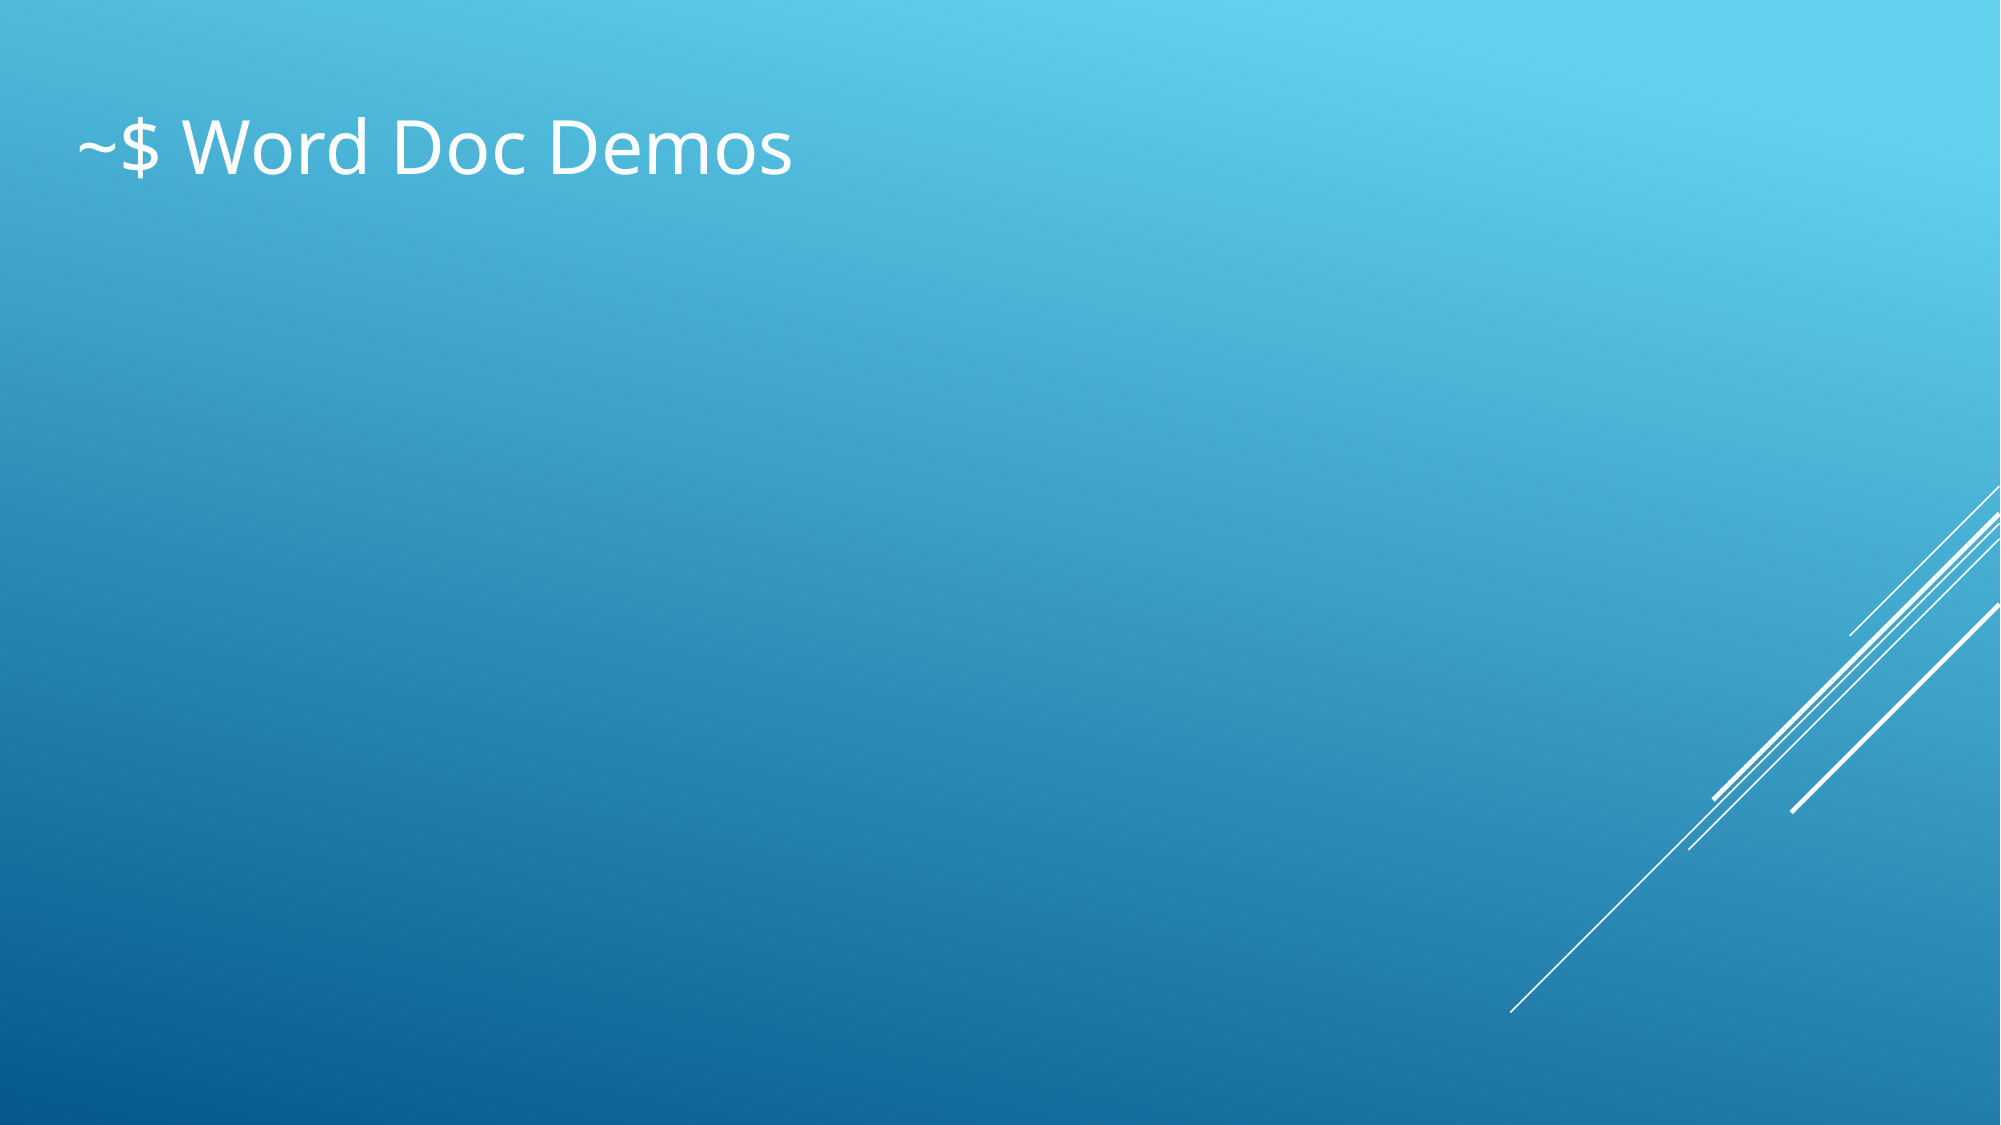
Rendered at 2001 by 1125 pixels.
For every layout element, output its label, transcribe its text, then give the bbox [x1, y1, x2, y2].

title ~$ Word Doc Demos [61, 21, 1462, 269]
